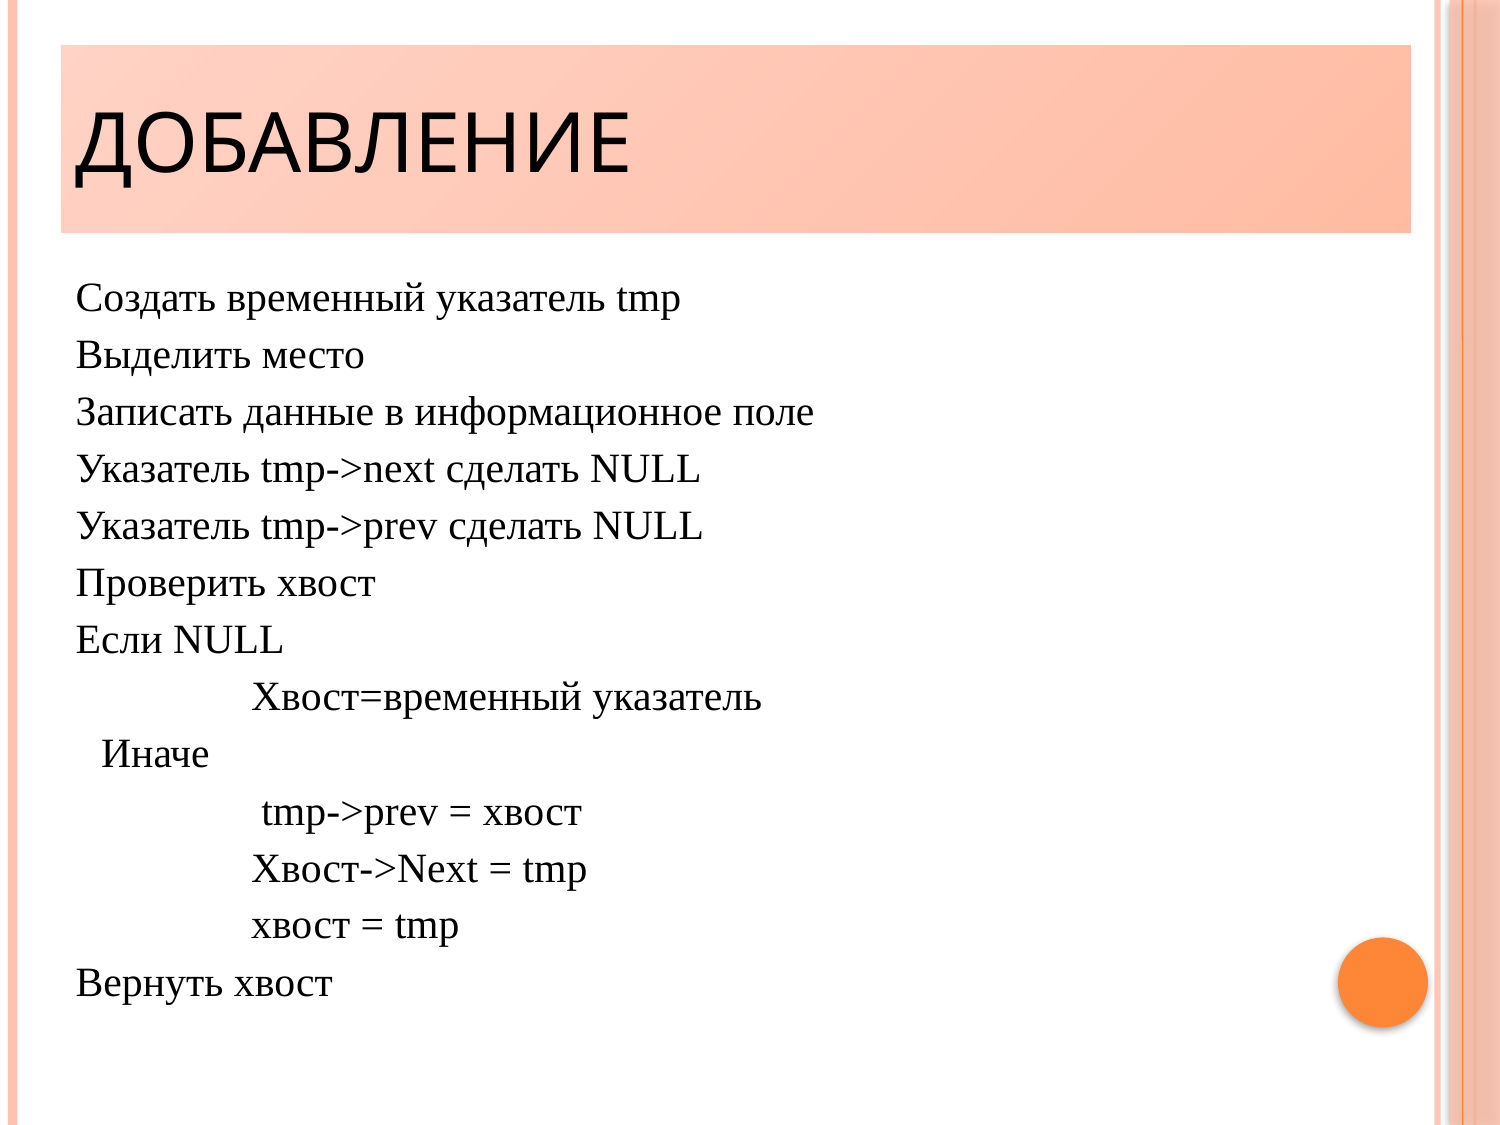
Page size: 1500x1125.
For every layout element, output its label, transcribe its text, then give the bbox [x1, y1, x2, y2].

text_box Создать временный указатель tmp Выделить место Записать данные в информационное поле Указатель tmp->next сделать NULL Указатель tmp->prev сделать NULL Проверить хвост Если NULL Хвост=временный указатель Иначе tmp->prev = хвост Хвост->Next = tmp хвост = tmp Вернуть хвост [60, 262, 1411, 1062]
text_box Добавление [60, 45, 1411, 233]
